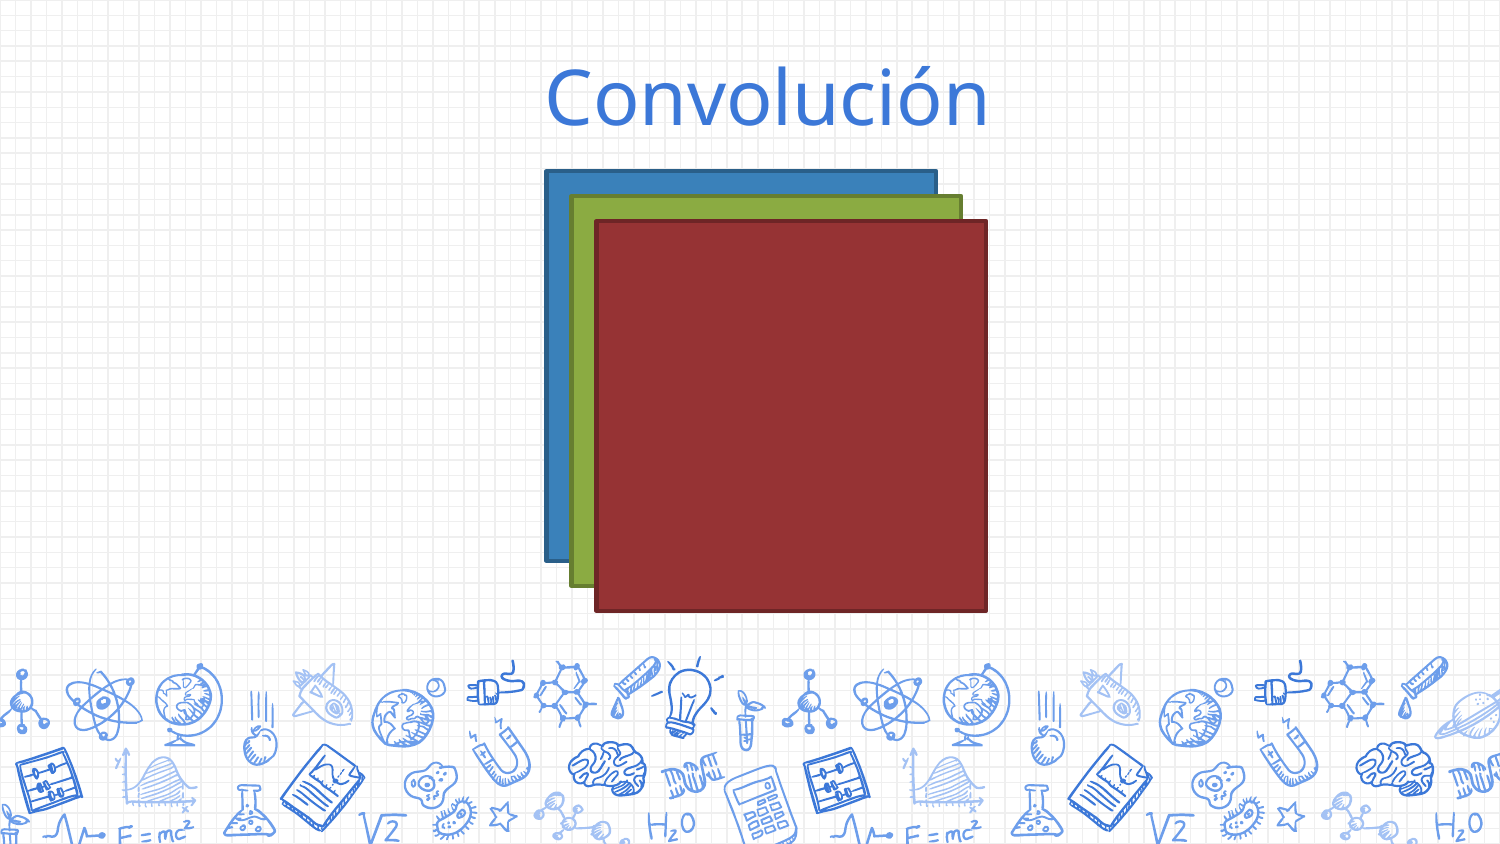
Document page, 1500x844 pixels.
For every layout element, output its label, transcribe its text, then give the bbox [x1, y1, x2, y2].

title Convolución [135, 32, 1400, 156]
text_box [594, 219, 988, 613]
text_box [569, 194, 963, 588]
text_box [544, 169, 938, 563]
